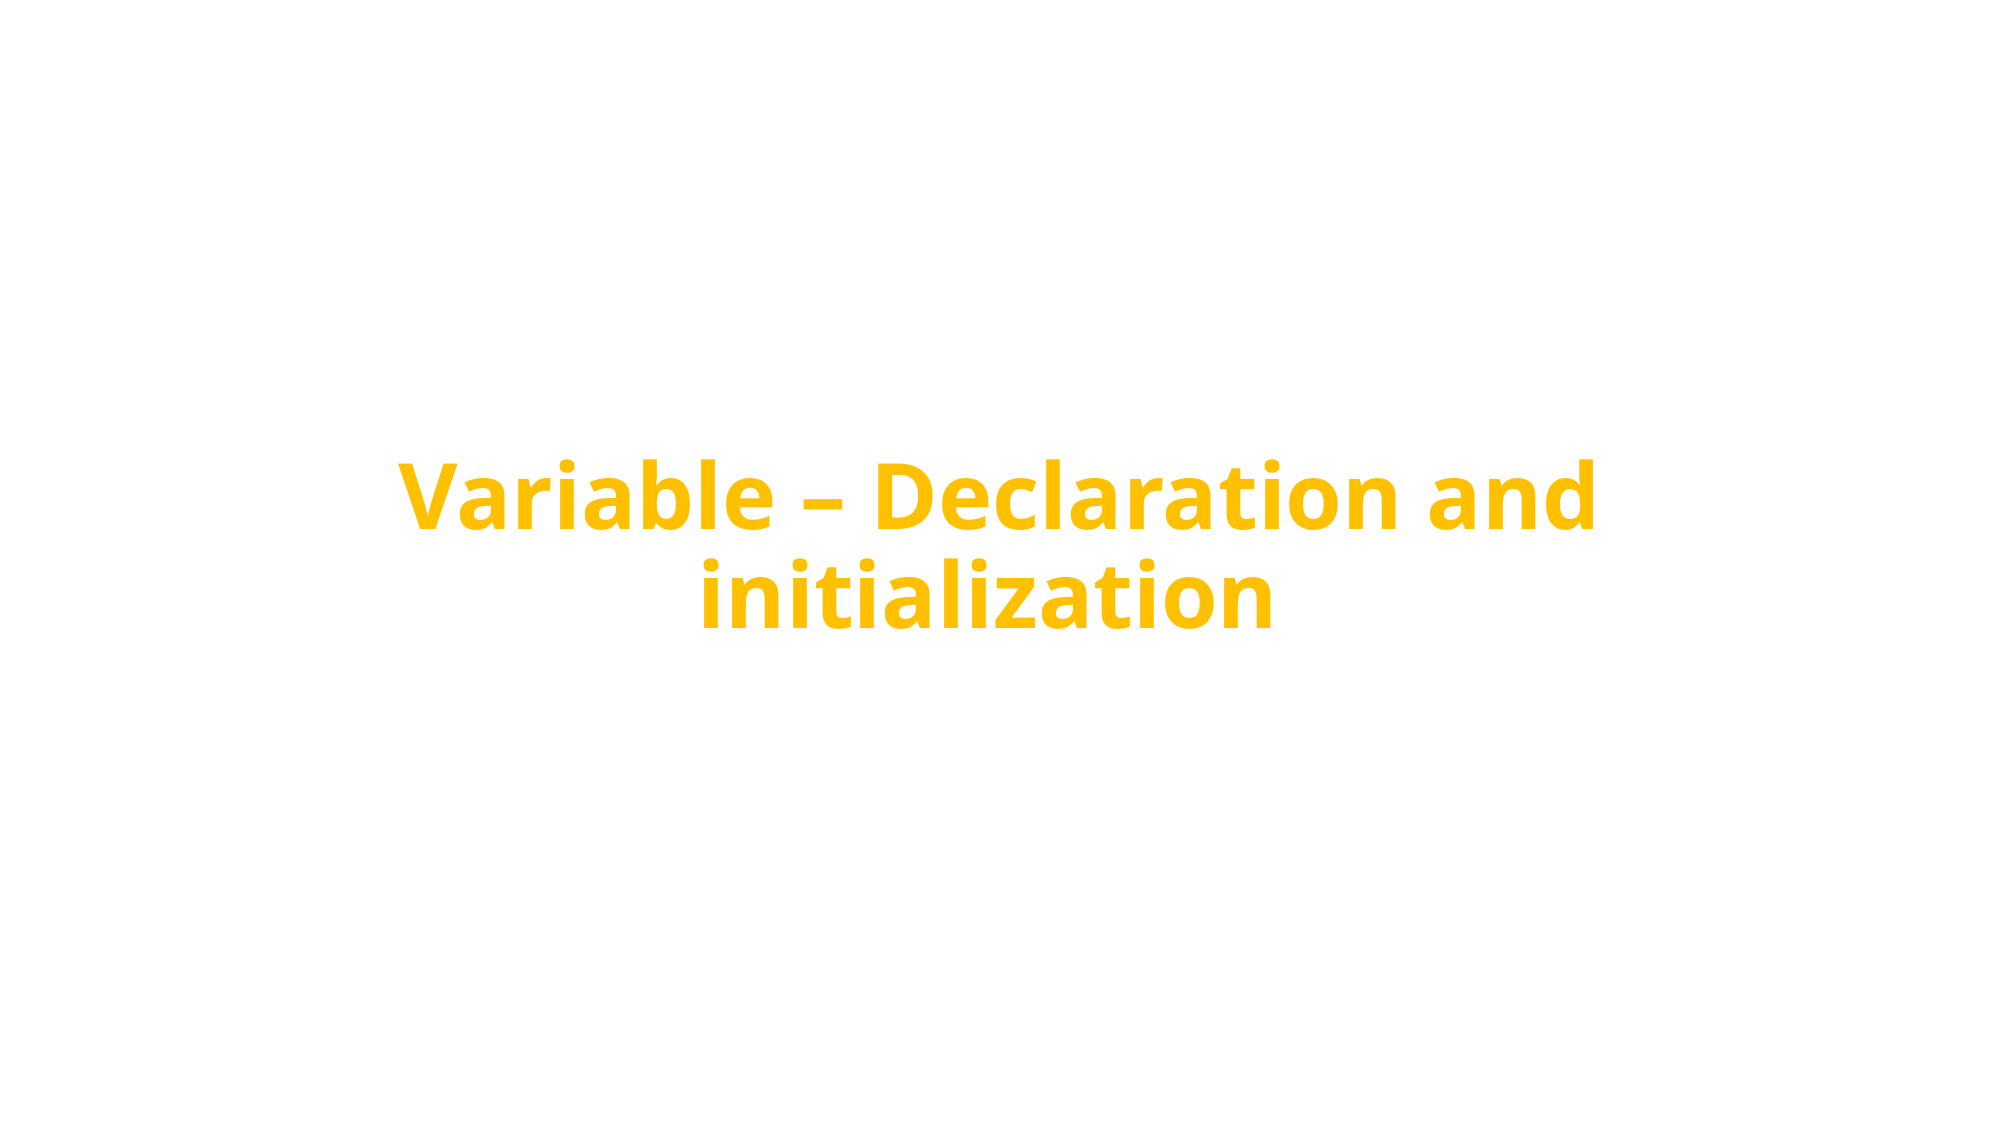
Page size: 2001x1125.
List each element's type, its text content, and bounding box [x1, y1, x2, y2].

title Variable – Declaration and initialization [137, 440, 1863, 659]
